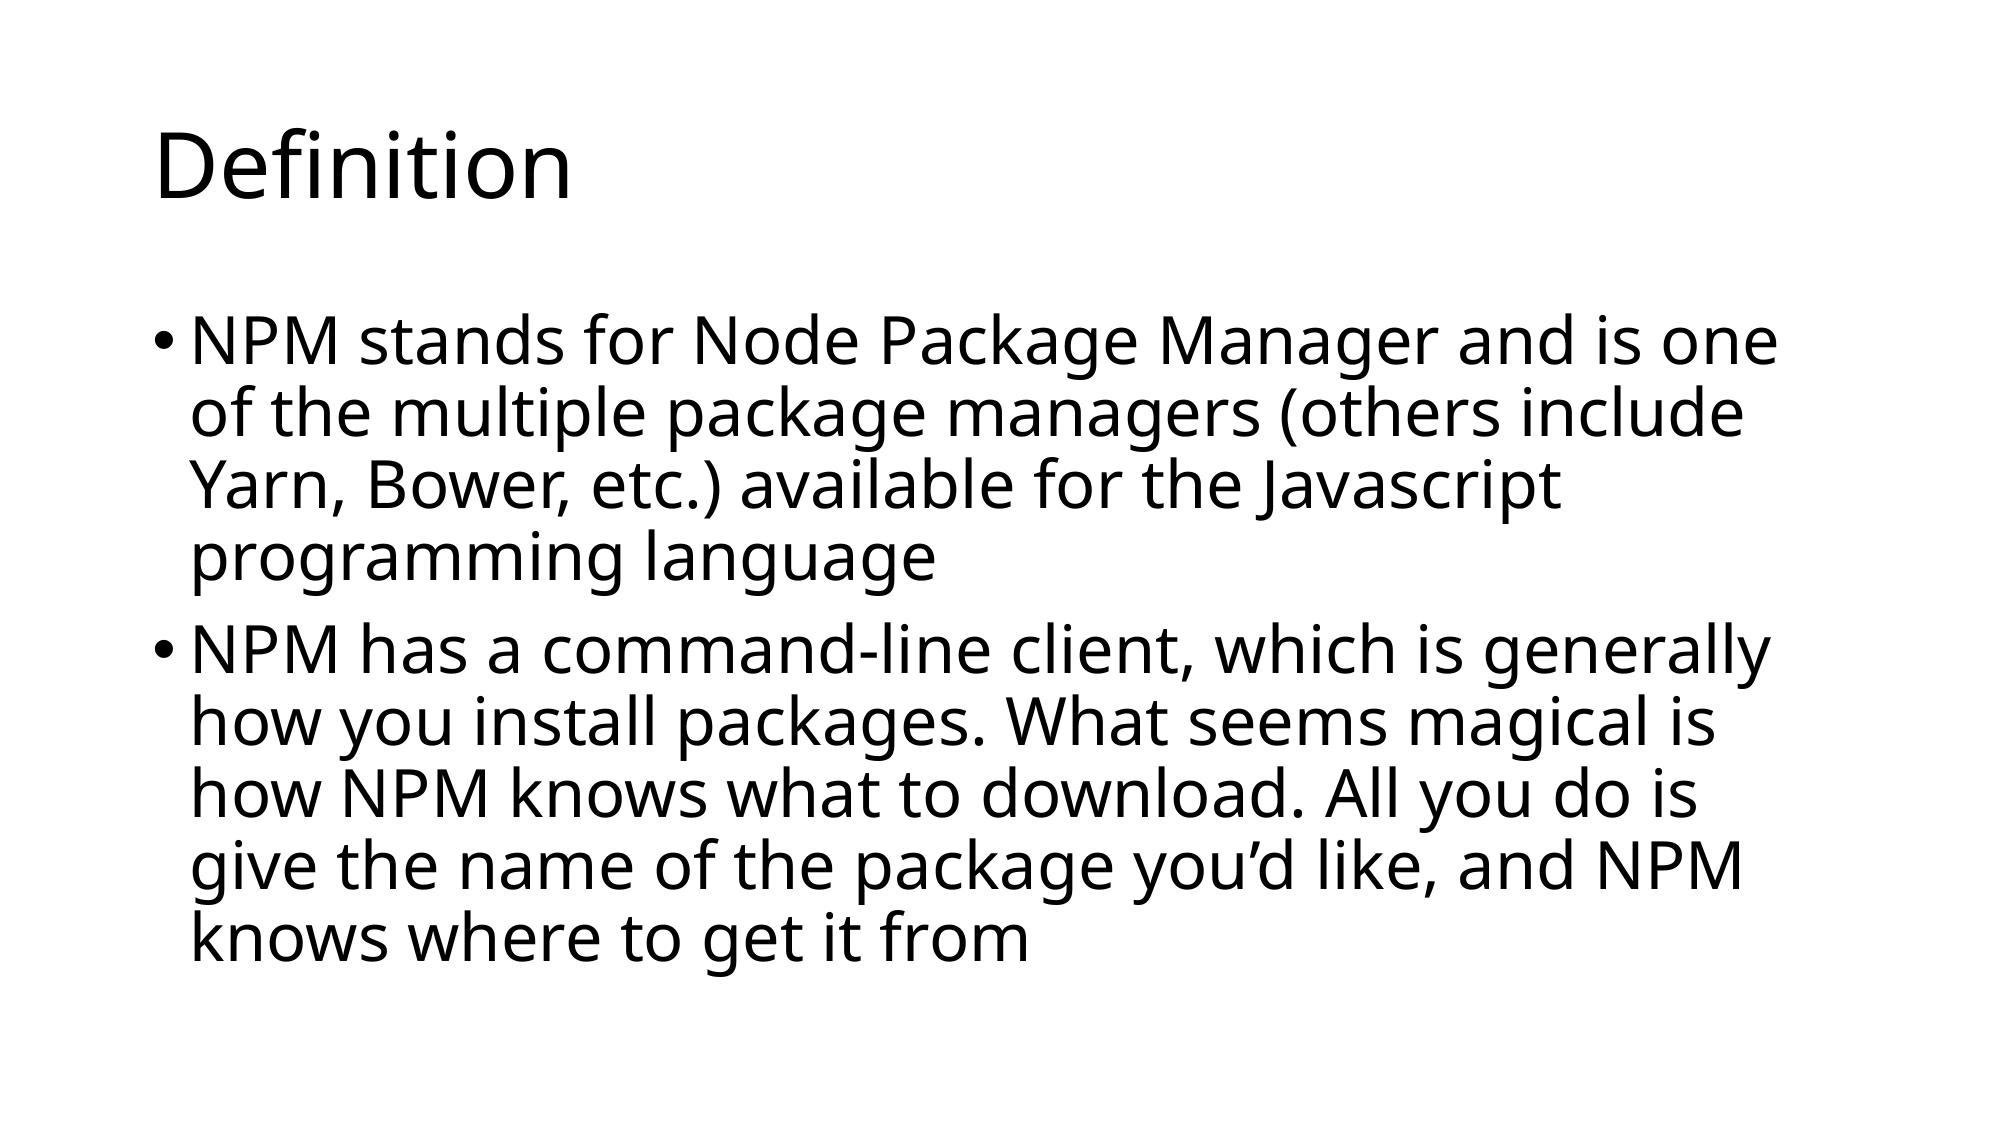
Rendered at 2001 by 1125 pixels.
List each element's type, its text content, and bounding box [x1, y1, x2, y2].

list NPM stands for Node Package Manager and is one of the multiple package managers (others include Yarn, Bower, etc.) available for the Javascript programming language NPM has a command-line client, which is generally how you install packages. What seems magical is how NPM knows what to download. All you do is give the name of the package you’d like, and NPM knows where to get it from [137, 299, 1863, 1014]
title Definition [137, 59, 1863, 278]
